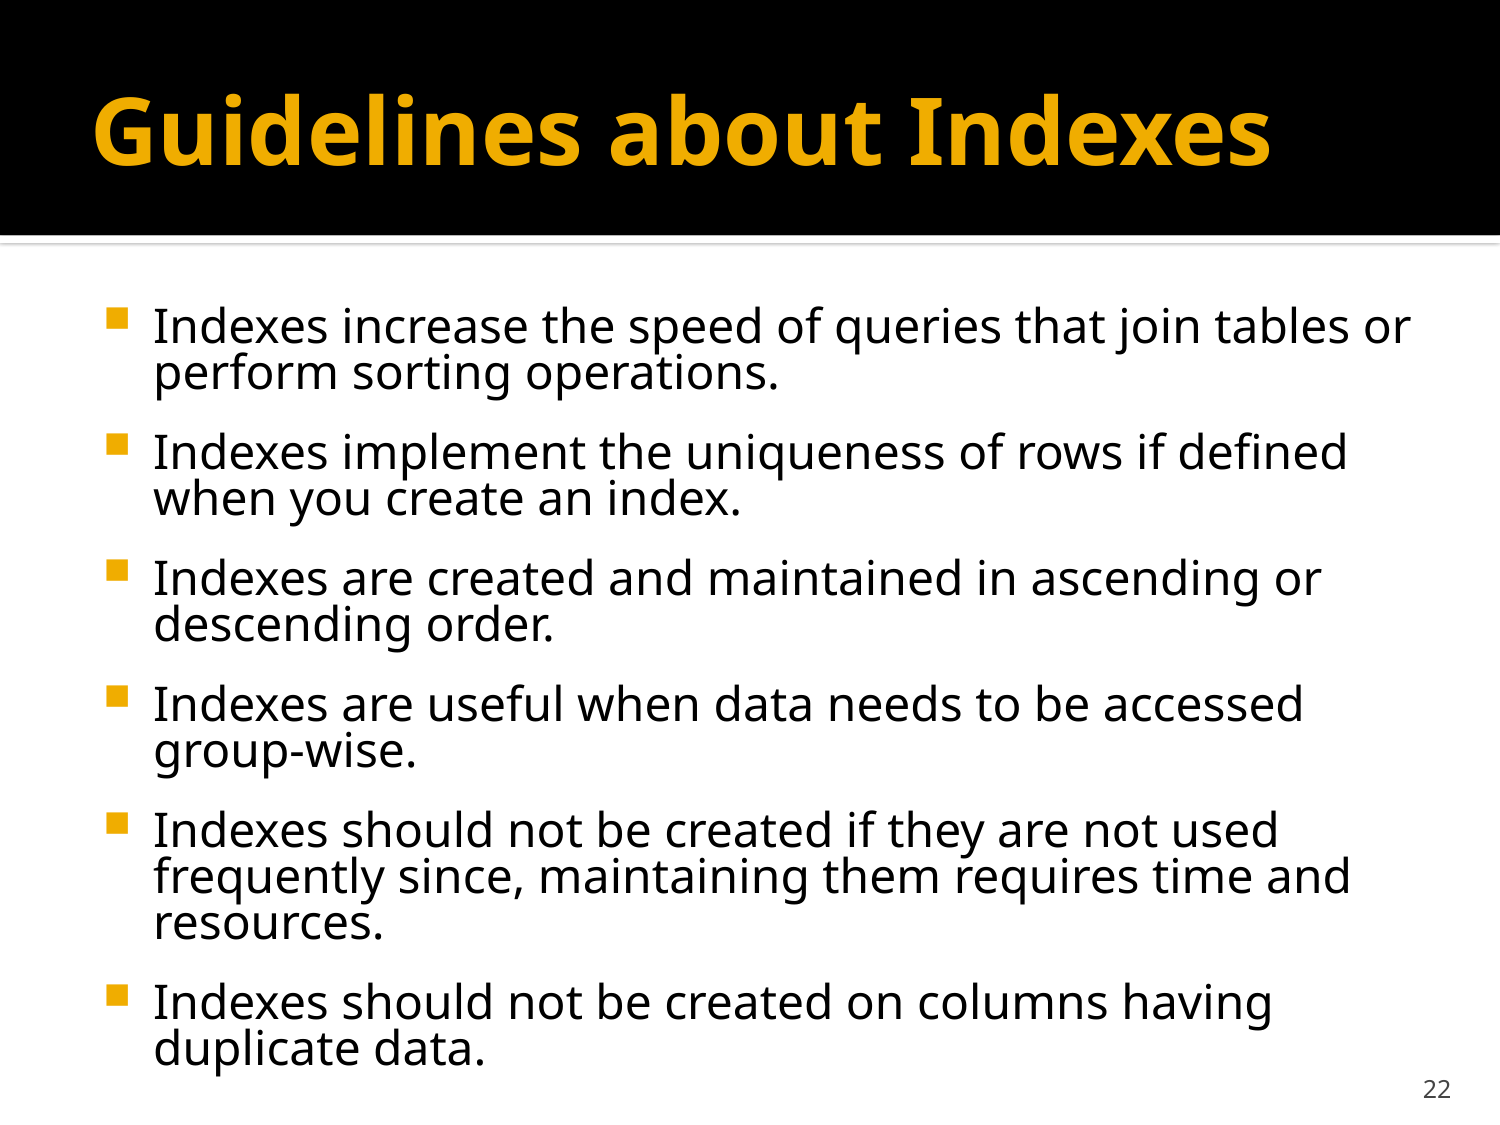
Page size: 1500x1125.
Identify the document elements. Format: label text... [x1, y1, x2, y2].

slide_number 22 [1345, 1062, 1467, 1108]
title Guidelines about Indexes [75, 25, 1425, 231]
list Indexes increase the speed of queries that join tables or perform sorting operations. Indexes implement the uniqueness of rows if defined when you create an index. Indexes are created and maintained in ascending or descending order. Indexes are useful when data needs to be accessed group-wise. Indexes should not be created if they are not used frequently since, maintaining them requires time and resources. Indexes should not be created on columns having duplicate data. [75, 291, 1463, 1088]
